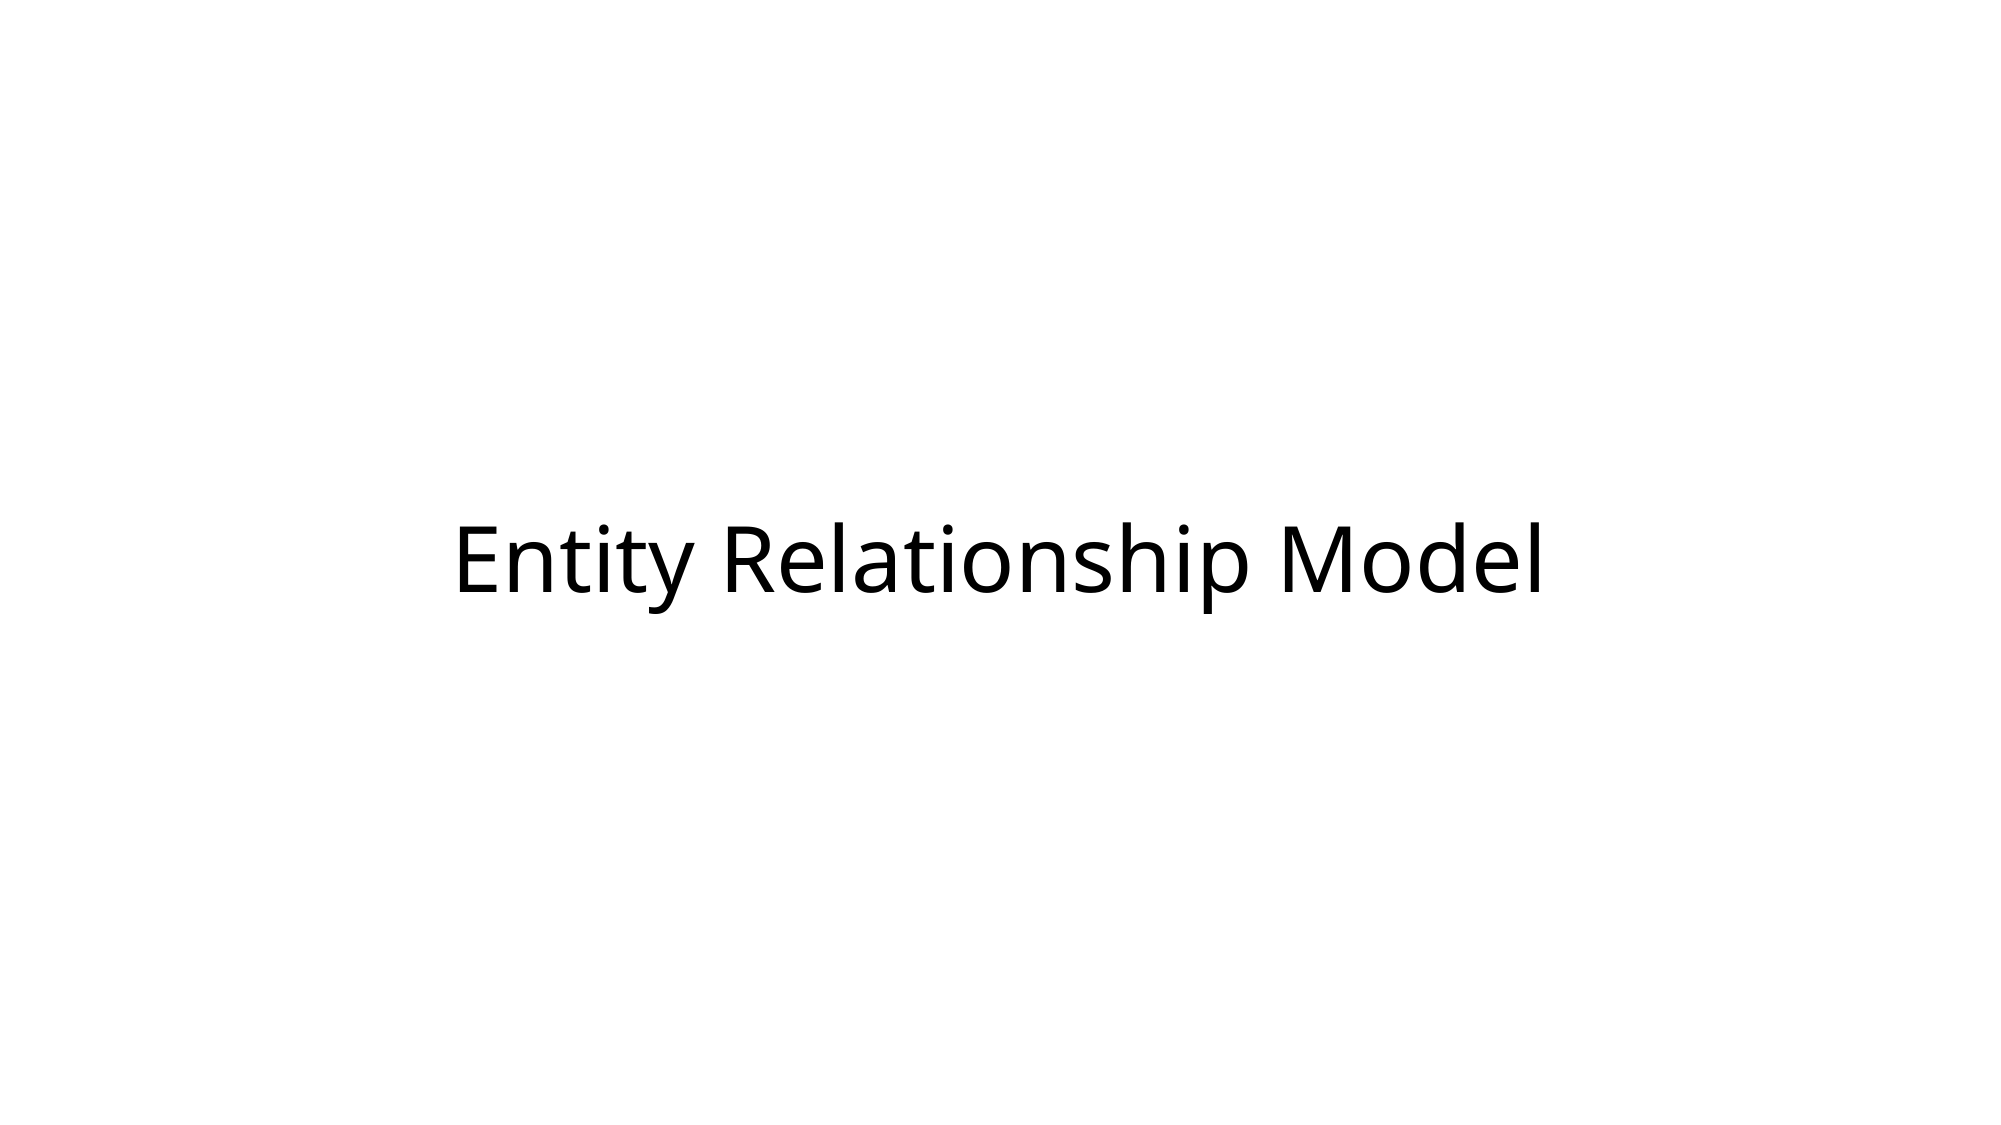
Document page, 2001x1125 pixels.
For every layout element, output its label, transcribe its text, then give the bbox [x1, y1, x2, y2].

title Entity Relationship Model [137, 453, 1863, 672]
